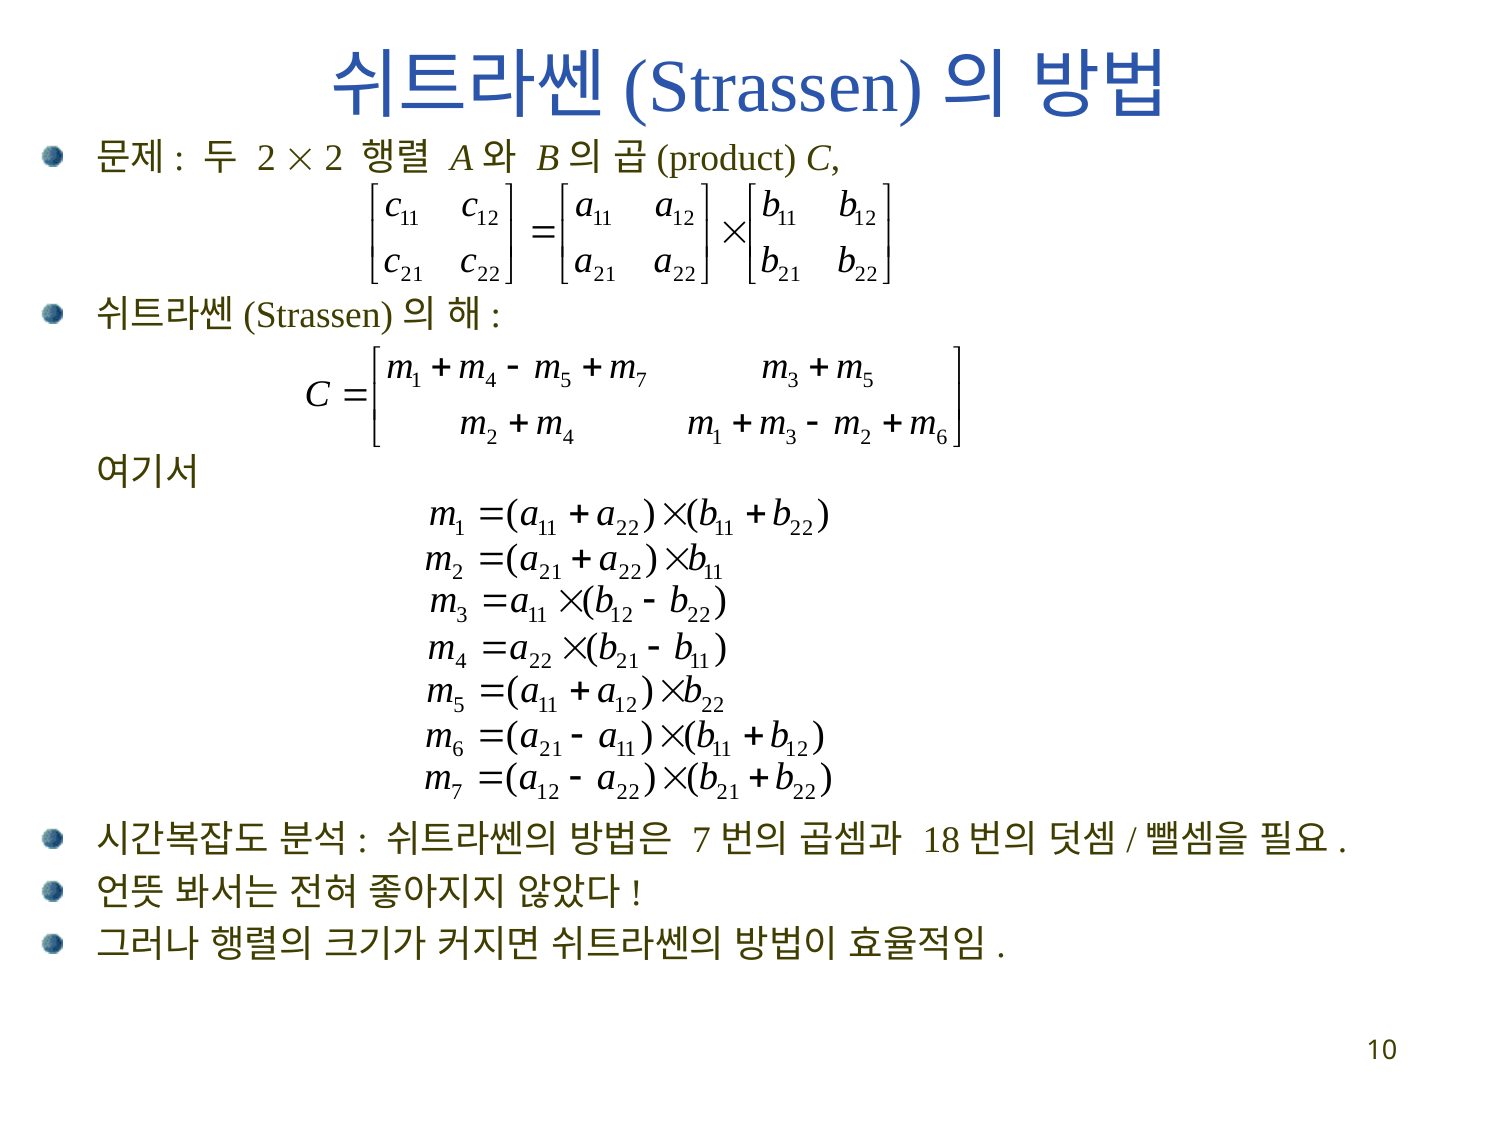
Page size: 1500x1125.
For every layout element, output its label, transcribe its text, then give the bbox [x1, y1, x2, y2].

title 쉬트라쎈(Strassen)의 방법 [112, 0, 1388, 125]
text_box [418, 531, 731, 578]
picture [39, 826, 63, 849]
picture [39, 931, 63, 954]
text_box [362, 174, 903, 295]
picture [39, 878, 63, 902]
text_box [419, 708, 831, 749]
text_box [423, 573, 733, 620]
picture [39, 301, 63, 324]
slide_number 10 [1328, 1024, 1413, 1101]
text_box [422, 487, 838, 542]
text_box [417, 751, 840, 810]
list 문제: 두 2  2 행렬 A와 B의 곱(product) C, 쉬트라쎈(Strassen)의 해: 여기서 시간복잡도 분석: 쉬트라쎈의 방법은 7번의 곱셈과 18번의 덧셈/뺄셈을 필요. 언뜻 봐서는 전혀 좋아지지 않았다! 그러나 행렬의 크기가 커지면 쉬트라쎈의 방법이 효율적임. [24, 125, 1475, 1000]
picture [39, 143, 63, 167]
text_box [421, 620, 734, 664]
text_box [420, 664, 733, 707]
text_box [299, 337, 973, 457]
